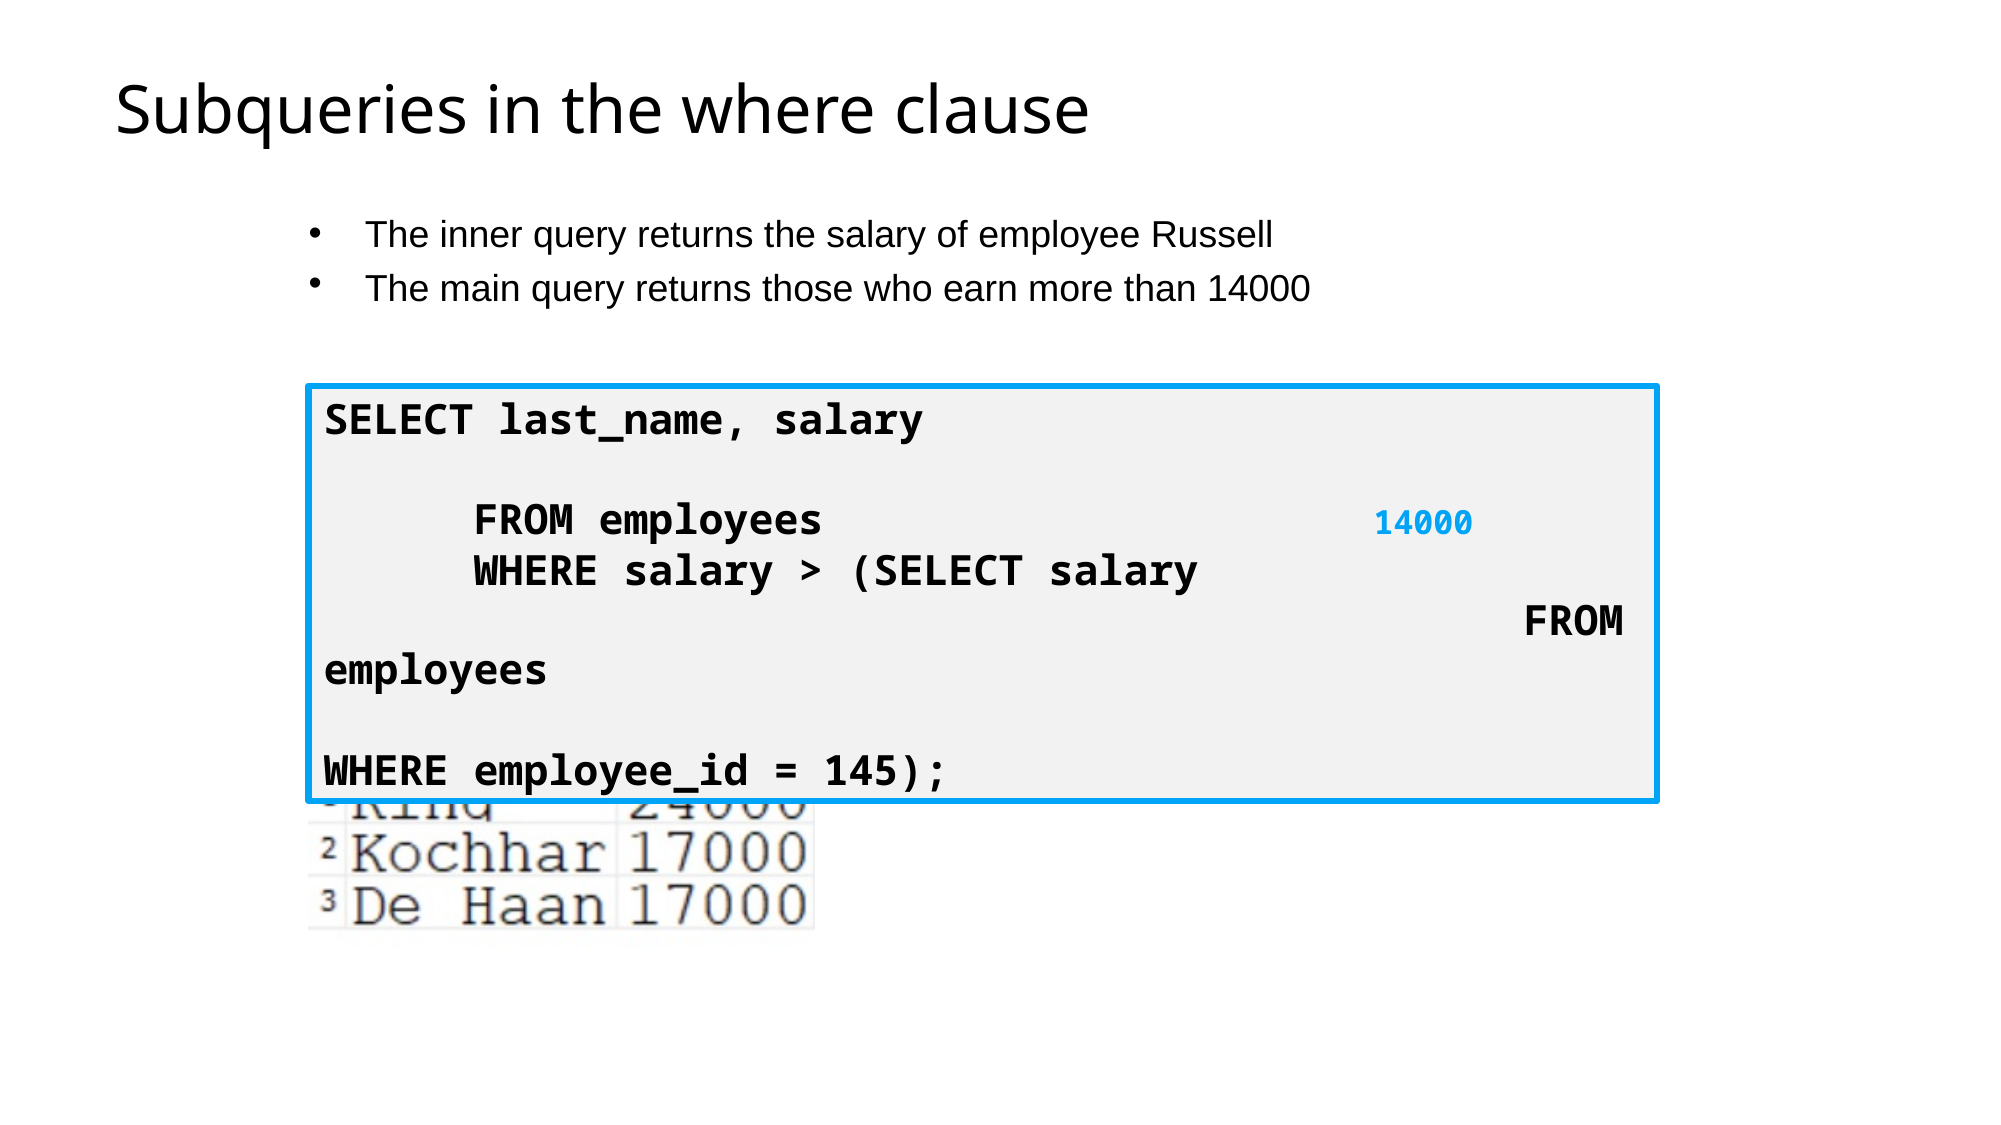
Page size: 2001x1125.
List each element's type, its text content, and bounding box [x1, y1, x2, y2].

picture [308, 805, 815, 952]
text_box SELECT last_name, salary FROM employees 14000 WHERE salary > (SELECT salary FROM employees WHERE employee_id = 145); [308, 385, 1657, 801]
text_box The inner query returns the salary of employee Russell The main query returns those who earn more than 14000 [308, 210, 1748, 318]
title Subqueries in the where clause [100, 59, 1904, 155]
picture [313, 722, 815, 797]
